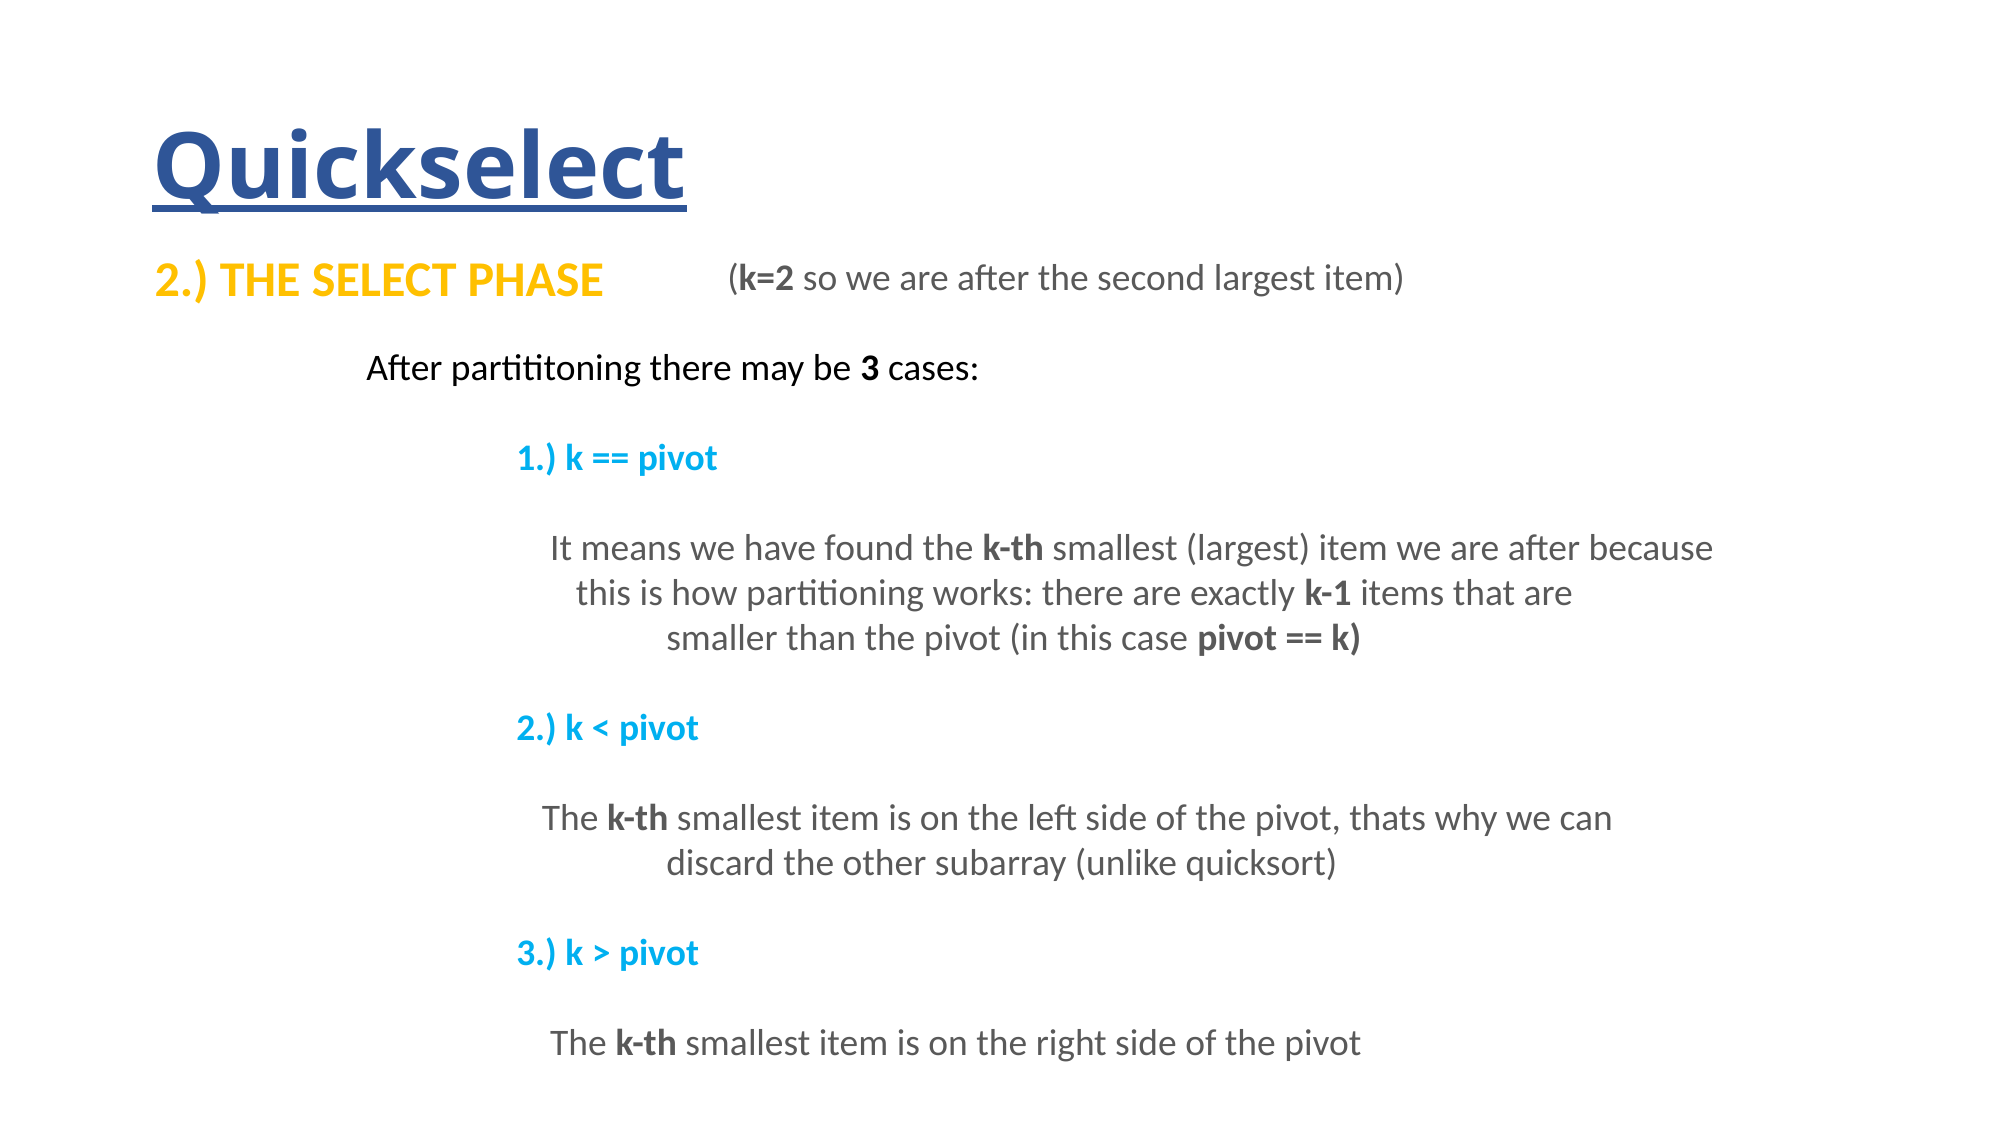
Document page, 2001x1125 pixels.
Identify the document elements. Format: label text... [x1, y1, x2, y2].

text_box 2.) THE SELECT PHASE [139, 239, 620, 315]
text_box (k=2 so we are after the second largest item) [712, 245, 1421, 306]
title Quickselect [137, 59, 1863, 278]
text_box After partititoning there may be 3 cases: 1.) k == pivot It means we have found the k-th smallest (largest) item we are after because this is how partitioning works: there are exactly k-1 items that are smaller than the pivot (in this case pivot == k) 2.) k < pivot The k-th smallest item is on the left side of the pivot, thats why we can discard the other subarray (unlike quicksort) 3.) k > pivot The k-th smallest item is on the right side of the pivot [201, 335, 1730, 1116]
